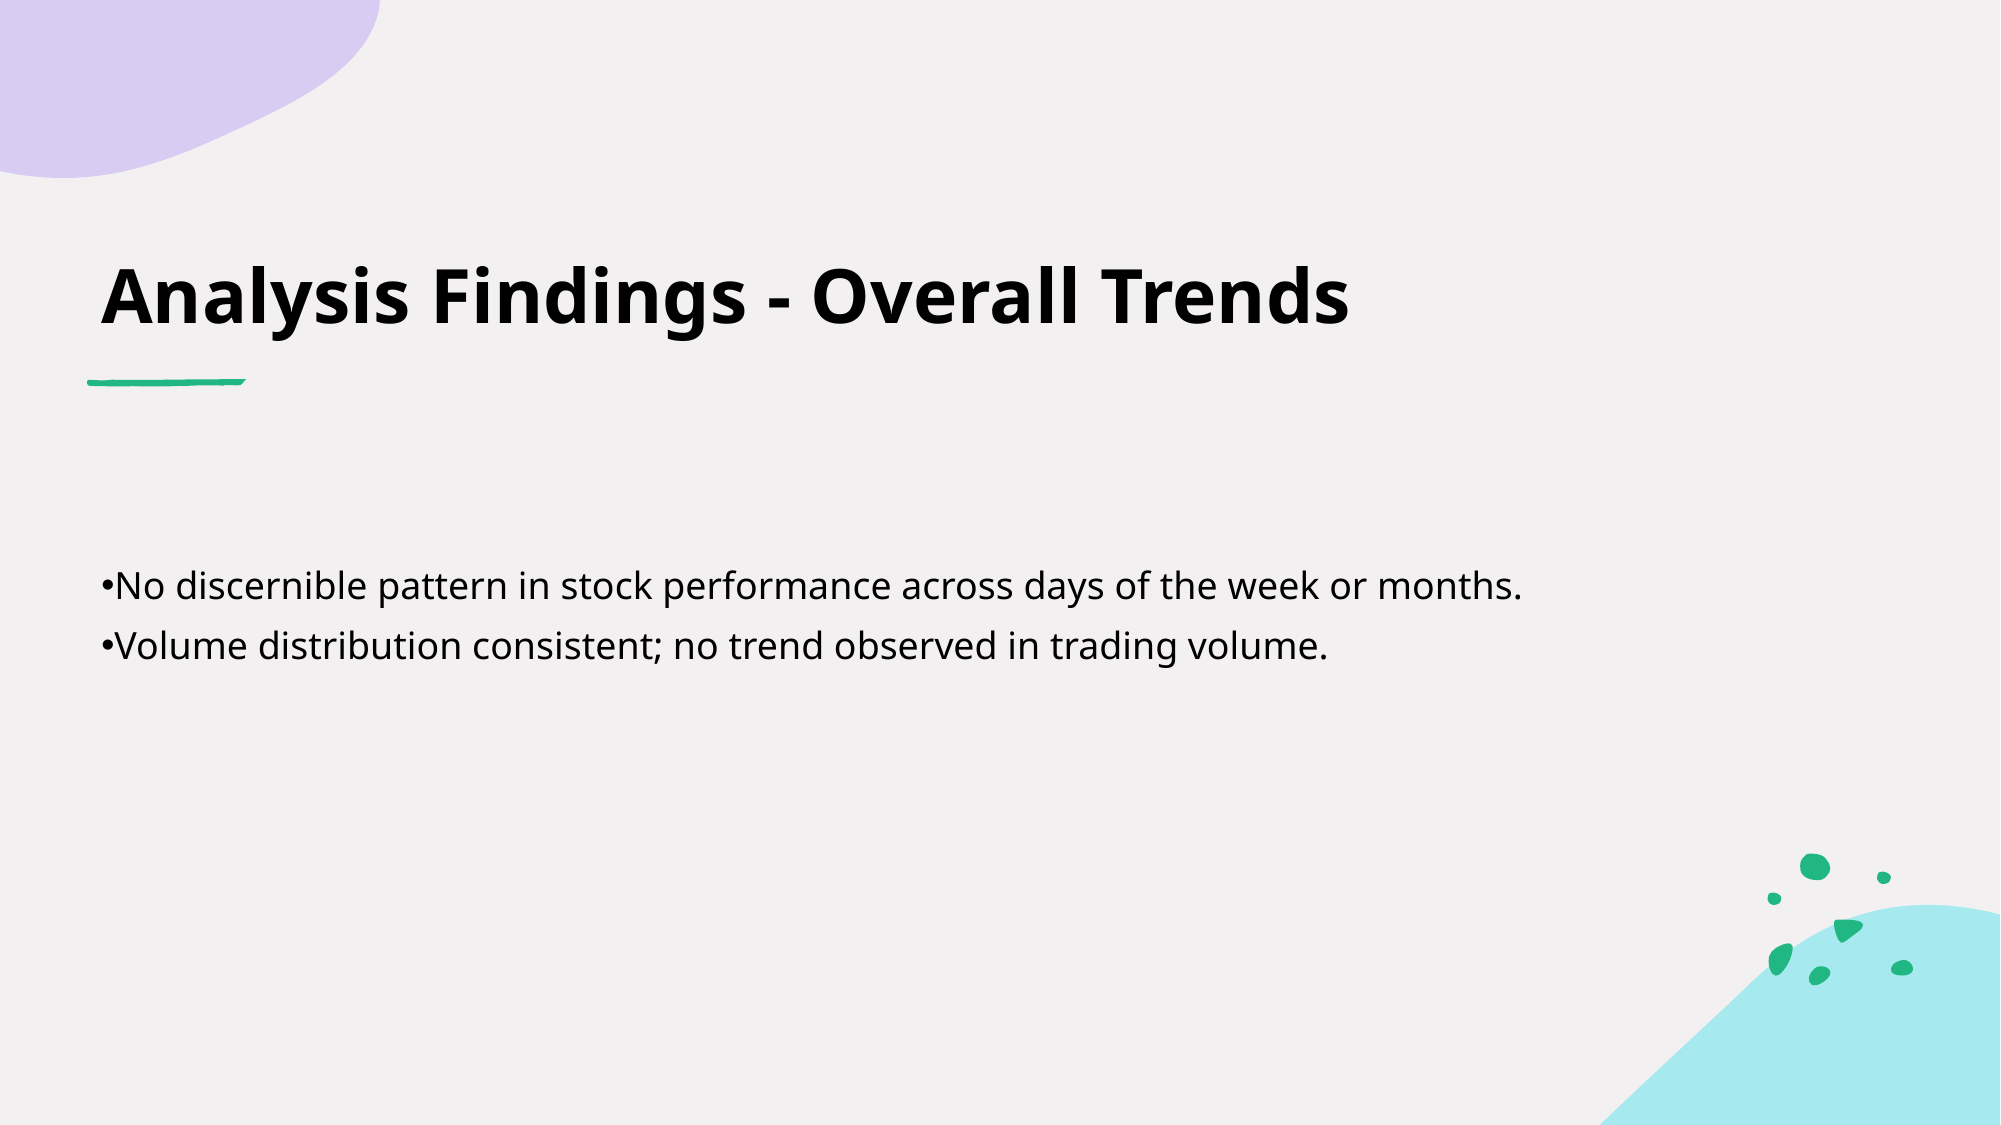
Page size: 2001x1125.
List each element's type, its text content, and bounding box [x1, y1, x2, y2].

list No discernible pattern in stock performance across days of the week or months. Volume distribution consistent; no trend observed in trading volume. [86, 413, 1740, 996]
title Analysis Findings - Overall Trends [86, 129, 1740, 347]
